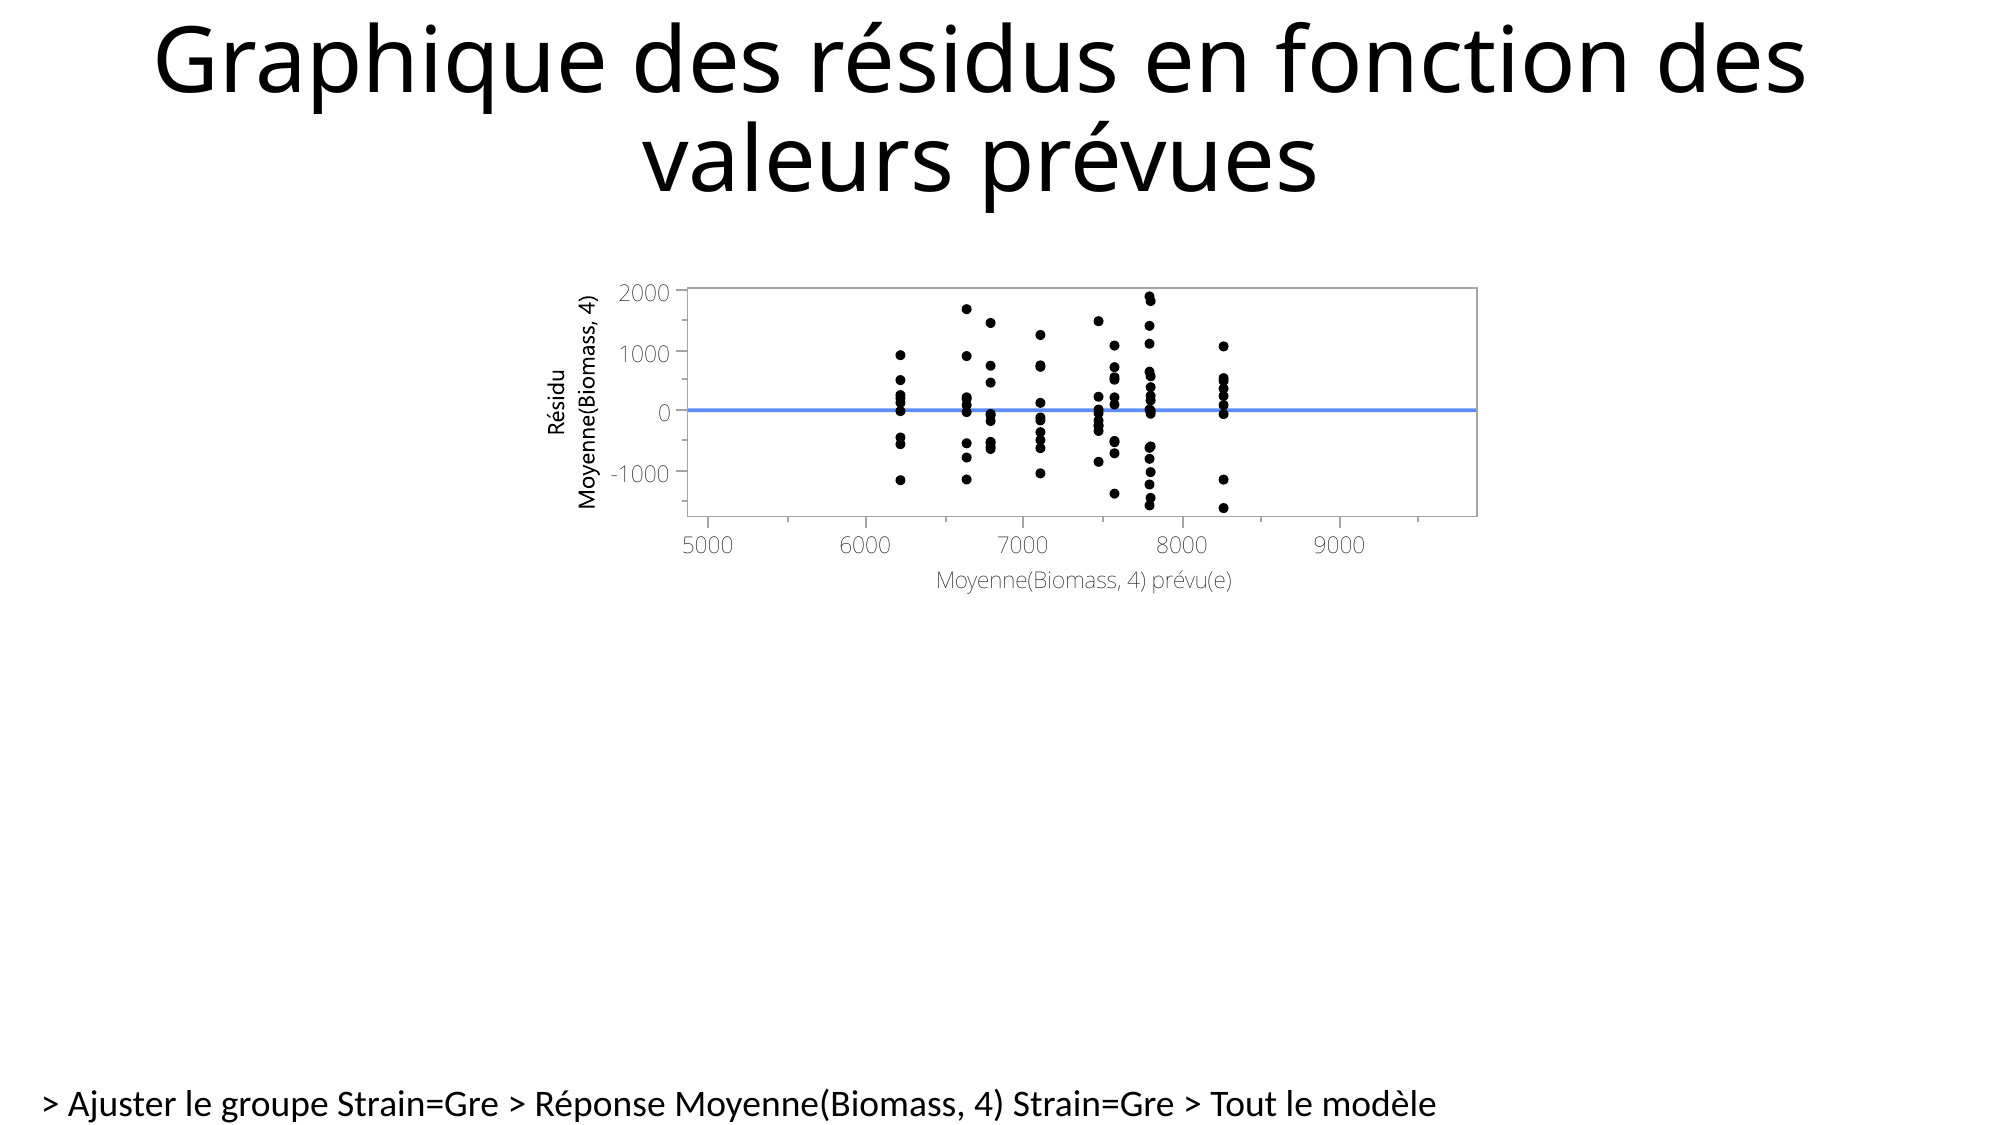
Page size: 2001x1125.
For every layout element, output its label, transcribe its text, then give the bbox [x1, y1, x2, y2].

title Graphique des résidus en fonction des valeurs prévues [0, 0, 1963, 225]
picture [528, 270, 1510, 614]
text_box > Ajuster le groupe Strain=Gre > Réponse Moyenne(Biomass, 4) Strain=Gre > Tout le modèle [40, 1079, 1439, 1125]
